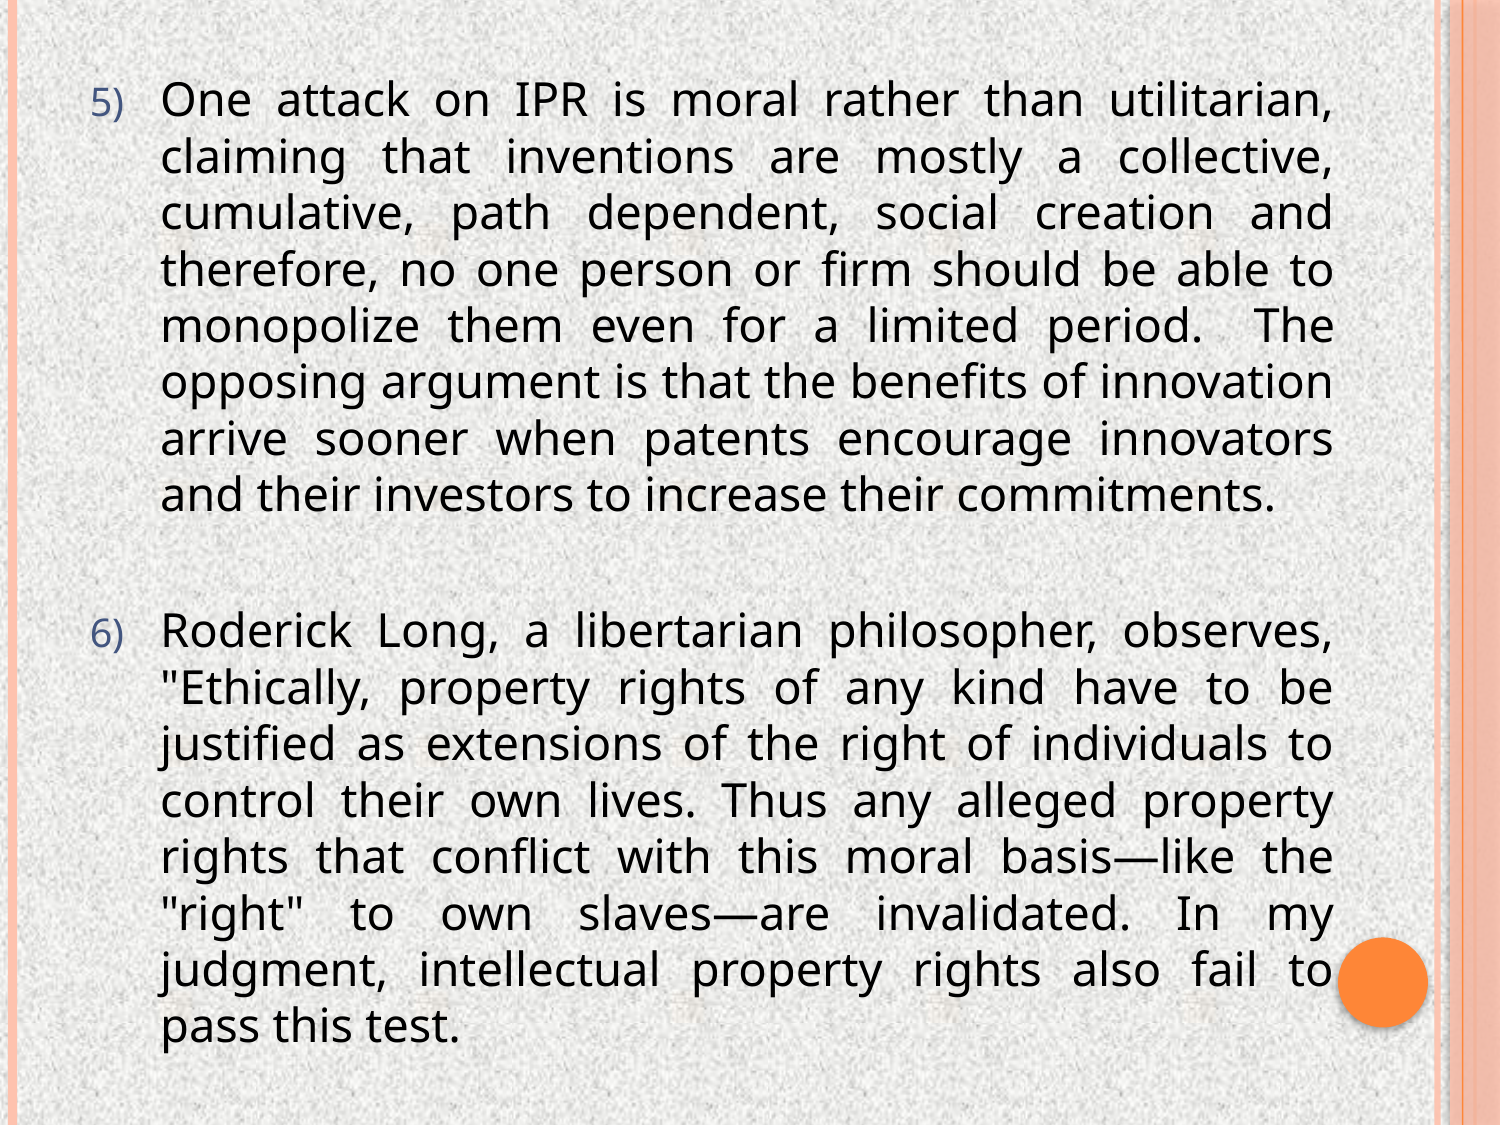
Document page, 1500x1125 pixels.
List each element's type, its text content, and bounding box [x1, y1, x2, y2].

picture [1441, 0, 1449, 1125]
picture [0, 0, 7, 1125]
picture [18, 0, 1434, 1125]
list One attack on IPR is moral rather than utilitarian, claiming that inventions are mostly a collective, cumulative, path dependent, social creation and therefore, no one person or ﬁrm should be able to monopolize them even for a limited period. The opposing argument is that the benefits of innovation arrive sooner when patents encourage innovators and their investors to increase their commitments. Roderick Long, a libertarian philosopher, observes, "Ethically, property rights of any kind have to be justified as extensions of the right of individuals to control their own lives. Thus any alleged property rights that conflict with this moral basis—like the "right" to own slaves—are invalidated. In my judgment, intellectual property rights also fail to pass this test. [75, 62, 1350, 1062]
